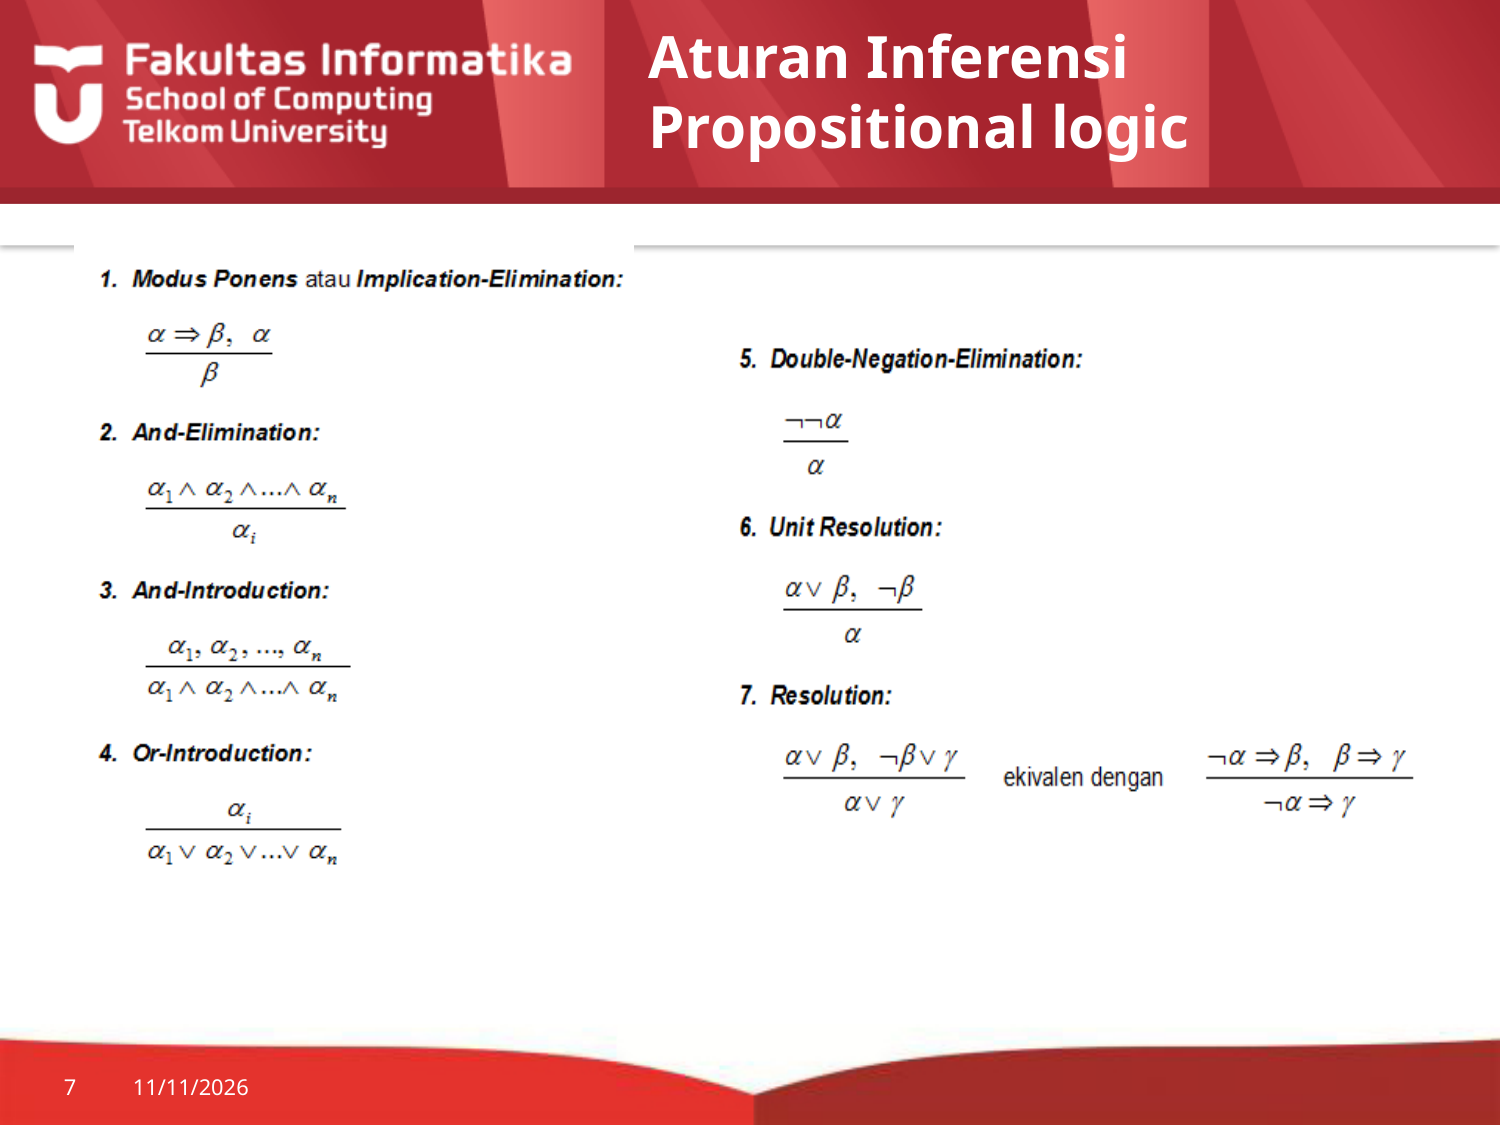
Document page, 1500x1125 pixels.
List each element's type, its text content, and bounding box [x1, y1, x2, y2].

picture [0, 0, 1500, 203]
title Aturan Inferensi Propositional logic [633, 92, 1440, 158]
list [720, 331, 1440, 843]
slide_number 7 [63, 1058, 123, 1119]
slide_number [132, 1058, 403, 1119]
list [73, 245, 634, 882]
picture [0, 1024, 1500, 1125]
